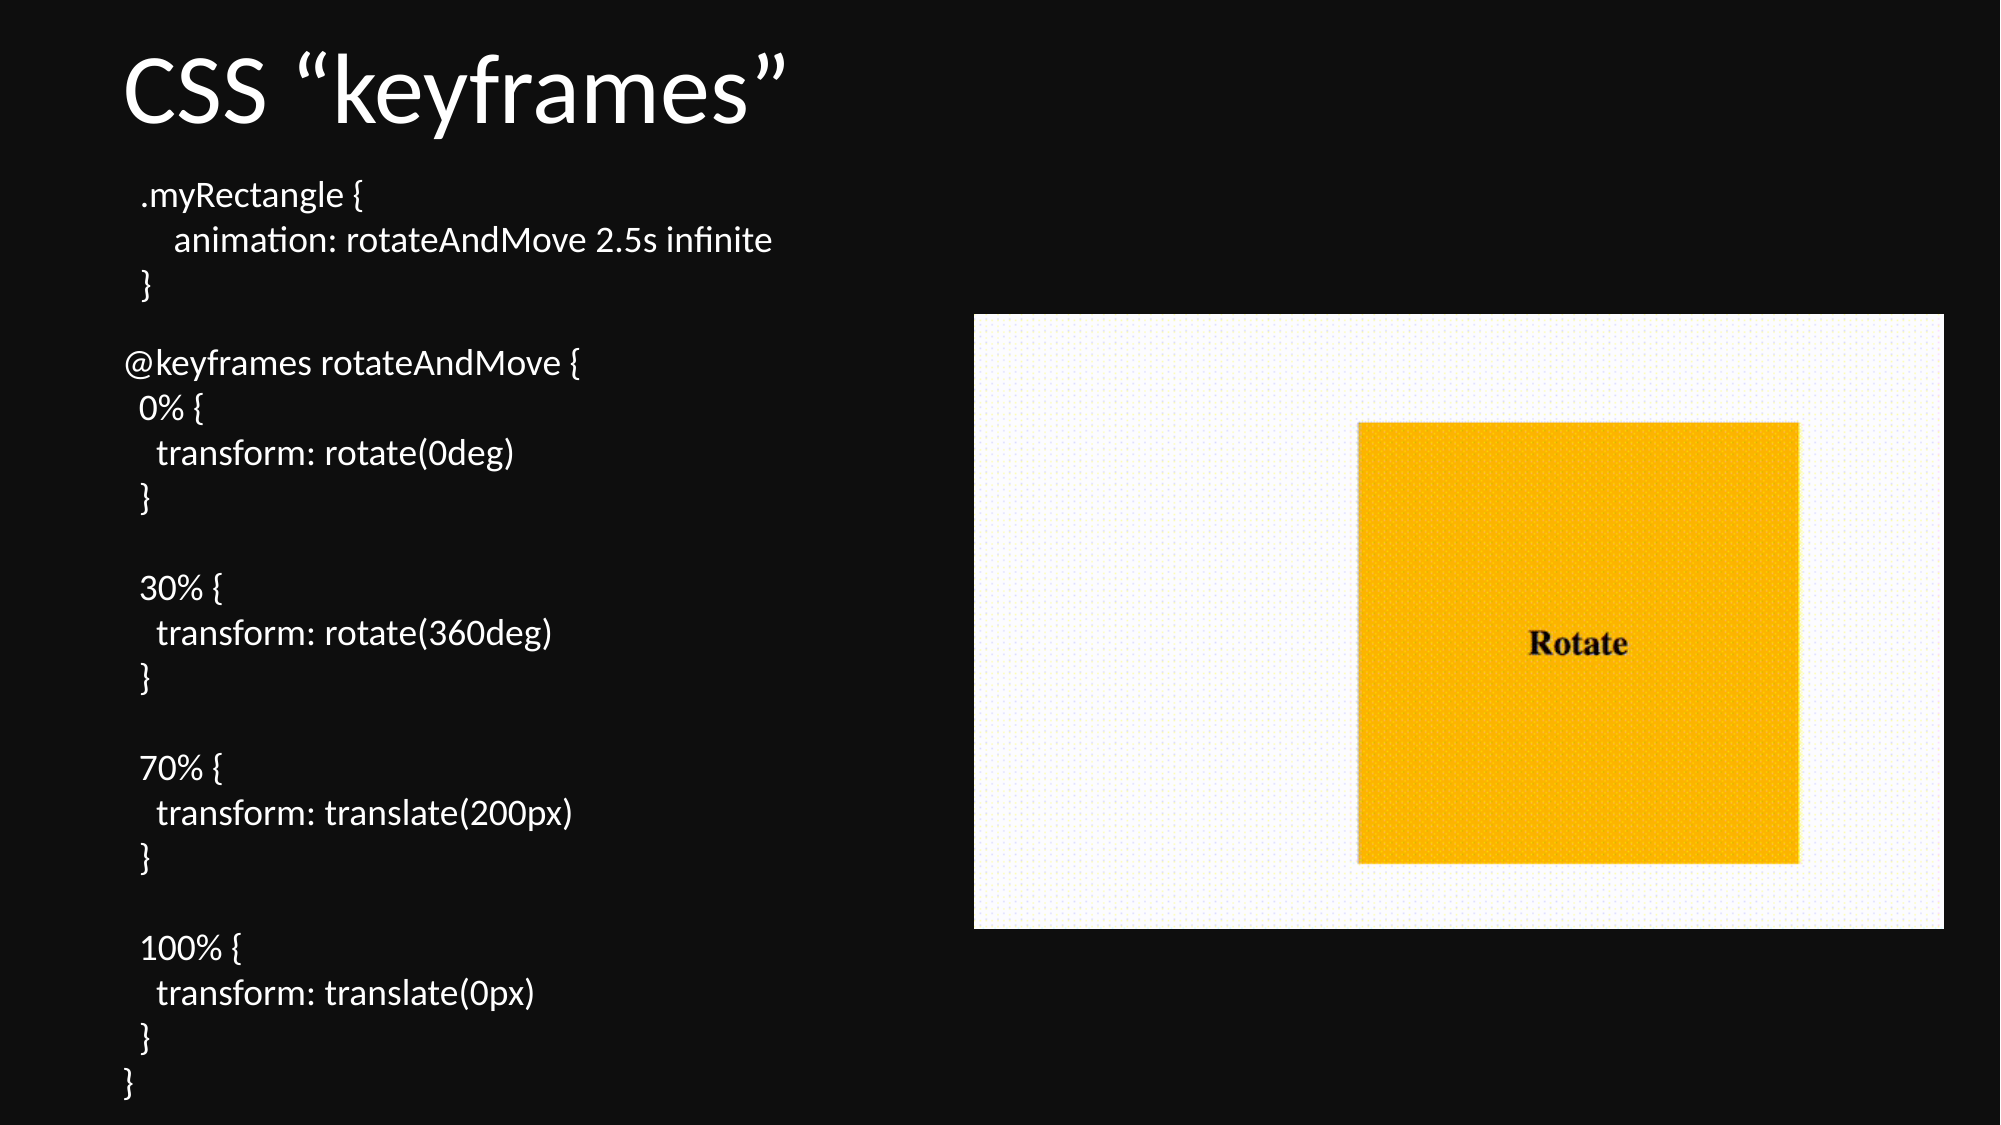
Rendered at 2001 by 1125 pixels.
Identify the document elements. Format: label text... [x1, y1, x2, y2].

picture [974, 314, 1944, 929]
text_box CSS “keyframes” [108, 15, 807, 151]
text_box .myRectangle { animation: rotateAndMove 2.5s infinite } [125, 162, 789, 358]
text_box @keyframes rotateAndMove { 0% { transform: rotate(0deg) } 30% { transform: rotate(360deg) } 70% { transform: translate(200px) } 100% { transform: translate(0px) } } [107, 330, 597, 1111]
